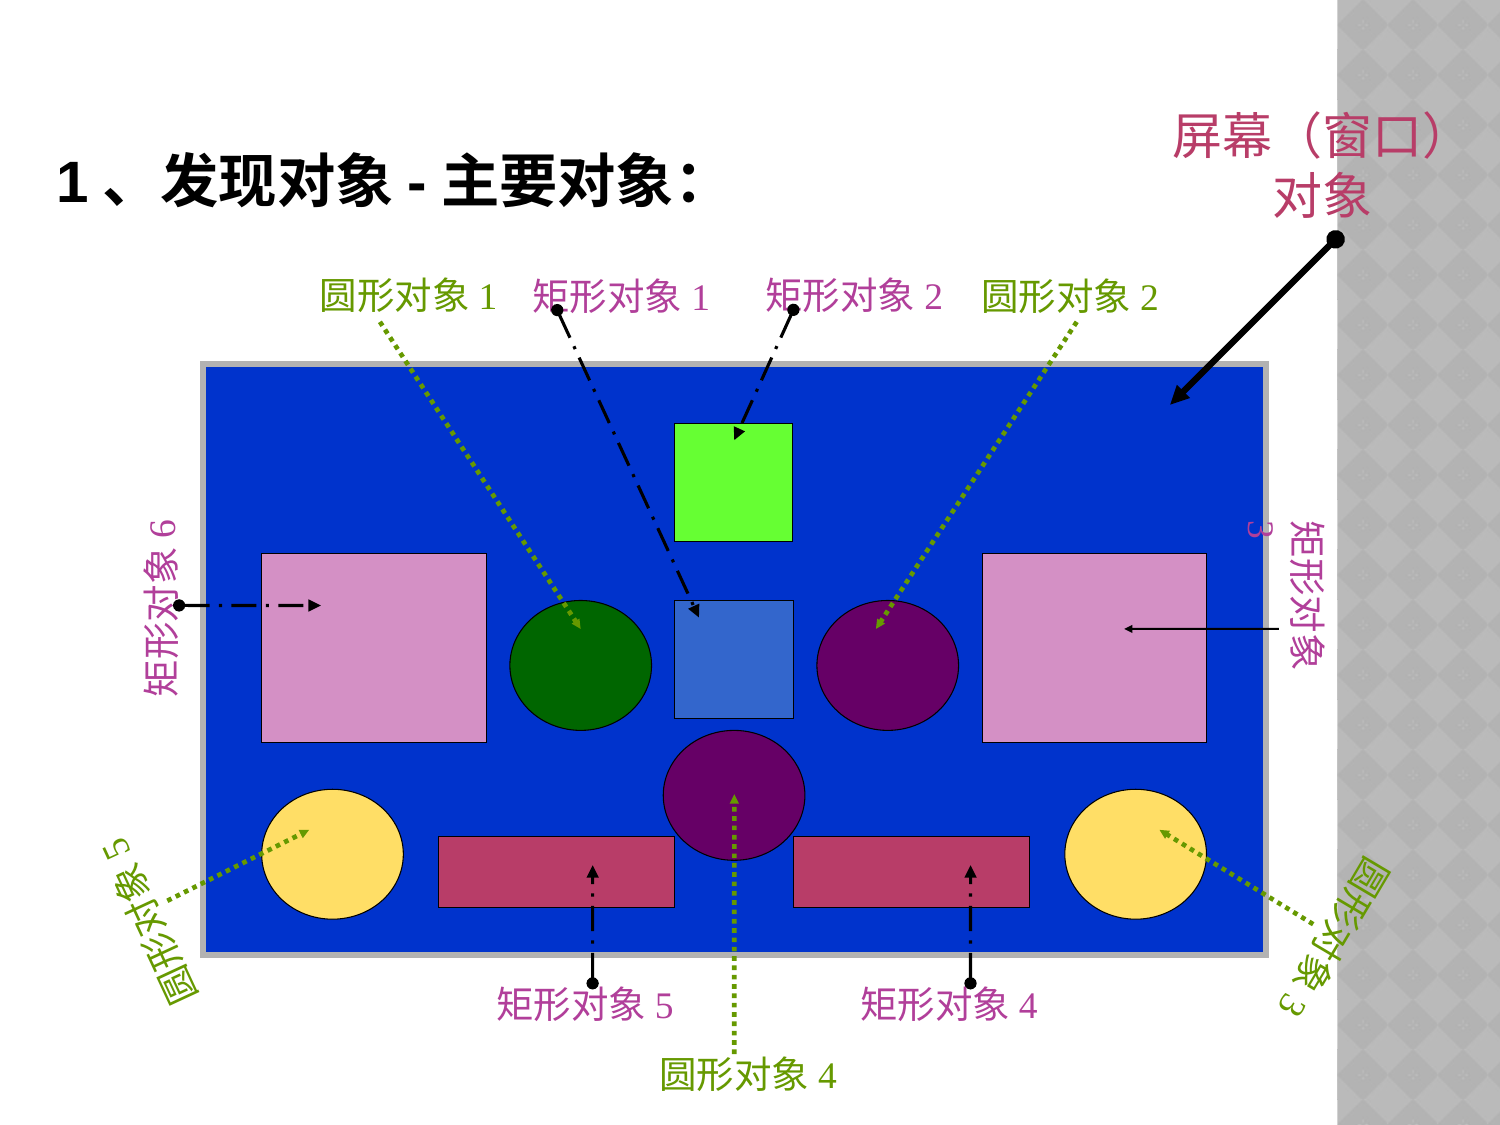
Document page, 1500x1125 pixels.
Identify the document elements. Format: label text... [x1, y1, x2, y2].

text_box [572, 619, 581, 629]
text_box [816, 600, 959, 731]
text_box [261, 553, 487, 743]
text_box 矩形对象1 [517, 265, 725, 325]
text_box [688, 596, 700, 618]
text_box 矩形对象6 [130, 494, 191, 712]
text_box 矩形对象2 [750, 264, 958, 324]
text_box [586, 865, 599, 883]
text_box [299, 829, 310, 838]
text_box [202, 364, 1266, 955]
text_box 圆形对象2 [966, 265, 1174, 325]
text_box [982, 553, 1207, 743]
text_box [733, 423, 746, 441]
text_box [964, 965, 977, 990]
text_box [303, 599, 321, 612]
text_box [1170, 233, 1342, 405]
text_box 1、发现对象-主要对象： [41, 137, 880, 222]
text_box 圆形对象1 [304, 264, 513, 324]
text_box 圆形对象4 [644, 1043, 852, 1104]
text_box 圆形对象3 [1256, 834, 1414, 1043]
text_box [663, 730, 805, 861]
text_box [1124, 624, 1278, 634]
text_box [674, 423, 793, 542]
text_box [730, 794, 739, 803]
text_box [261, 789, 404, 920]
text_box [793, 836, 1030, 908]
text_box [586, 965, 599, 990]
text_box [674, 600, 794, 719]
text_box [785, 303, 800, 327]
text_box [964, 865, 977, 883]
text_box 圆形对象5 [76, 815, 218, 1029]
text_box [551, 303, 565, 327]
text_box [1159, 829, 1175, 840]
text_box 屏幕（窗口）对象 [1151, 96, 1495, 232]
text_box [875, 619, 884, 629]
text_box 矩形对象3 [1233, 505, 1338, 706]
text_box 矩形对象4 [845, 974, 1053, 1034]
text_box [438, 836, 675, 908]
text_box [1064, 789, 1207, 920]
text_box [172, 599, 197, 612]
text_box [509, 600, 652, 731]
text_box 矩形对象5 [481, 974, 689, 1034]
